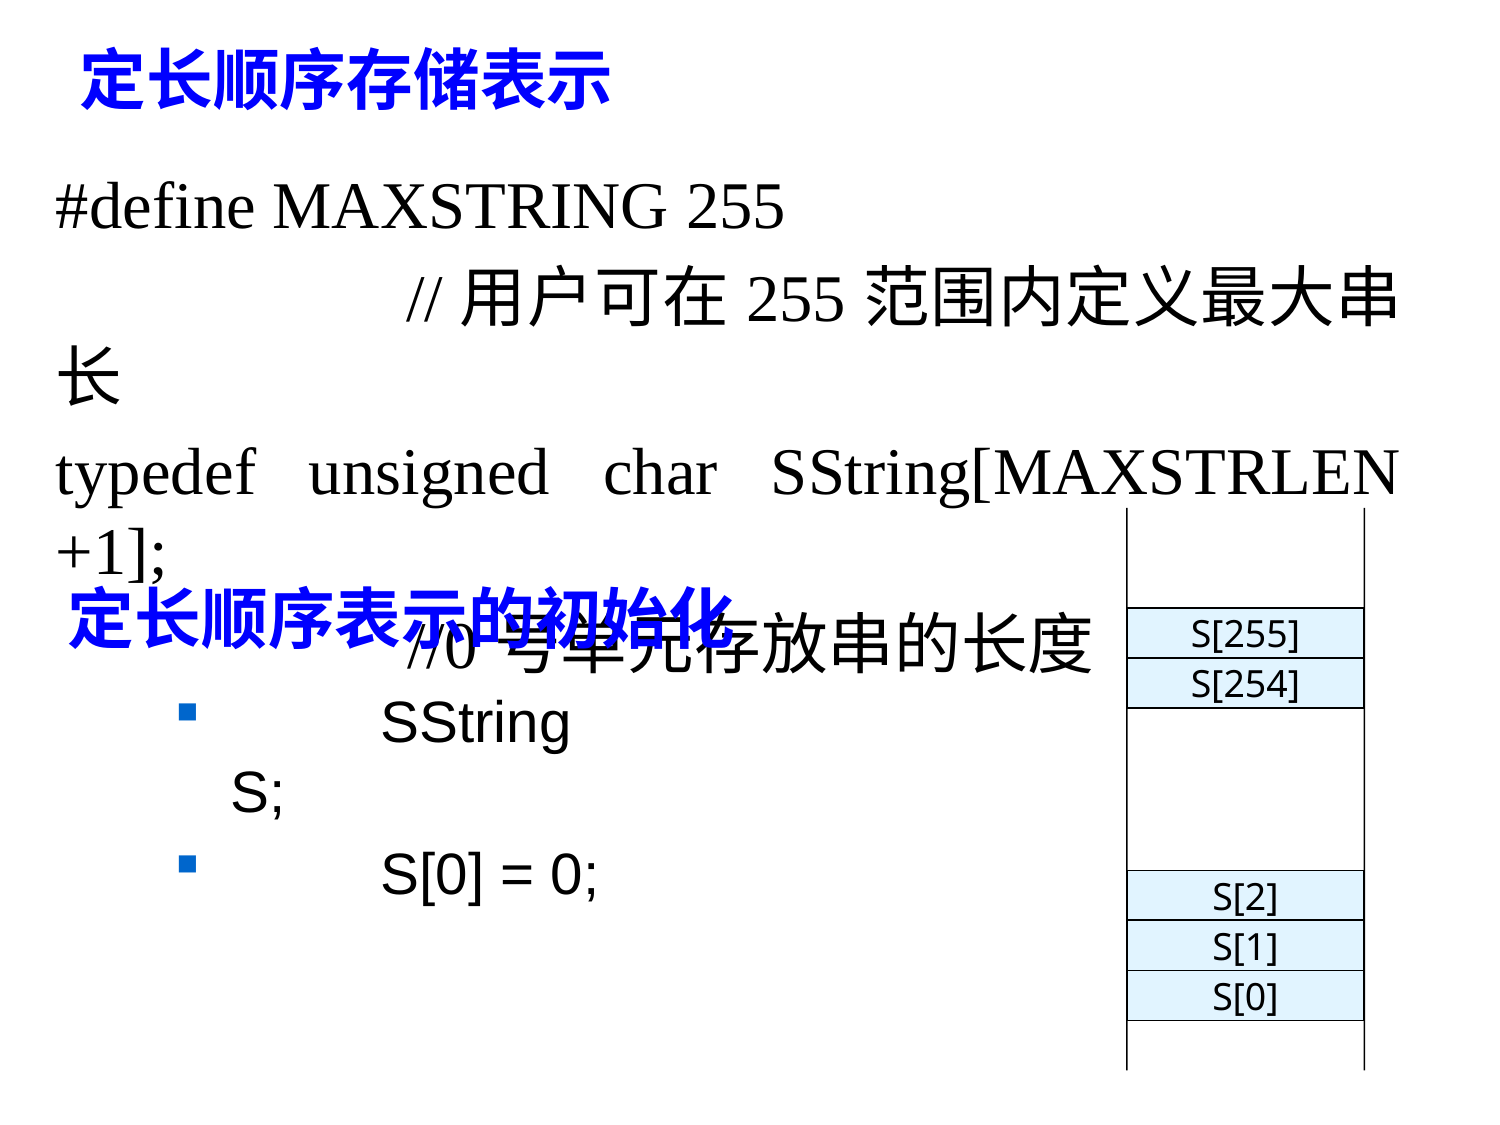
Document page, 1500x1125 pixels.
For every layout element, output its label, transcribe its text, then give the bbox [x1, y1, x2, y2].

list SString S; S[0] = 0; [159, 677, 668, 870]
text_box #define MAXSTRING 255 //用户可在255范围内定义最大串长 typedef unsigned char SString[MAXSTRLEN +1]; //0号单元存放串的长度 [41, 154, 1418, 689]
title 定长顺序存储表示 [64, 11, 863, 126]
text_box S[1] [1127, 920, 1364, 970]
text_box S[254] [1127, 658, 1364, 708]
text_box S[2] [1127, 870, 1364, 920]
text_box S[0] [1127, 970, 1364, 1021]
text_box 定长顺序表示的初始化 [53, 550, 810, 665]
text_box S[255] [1127, 607, 1364, 658]
